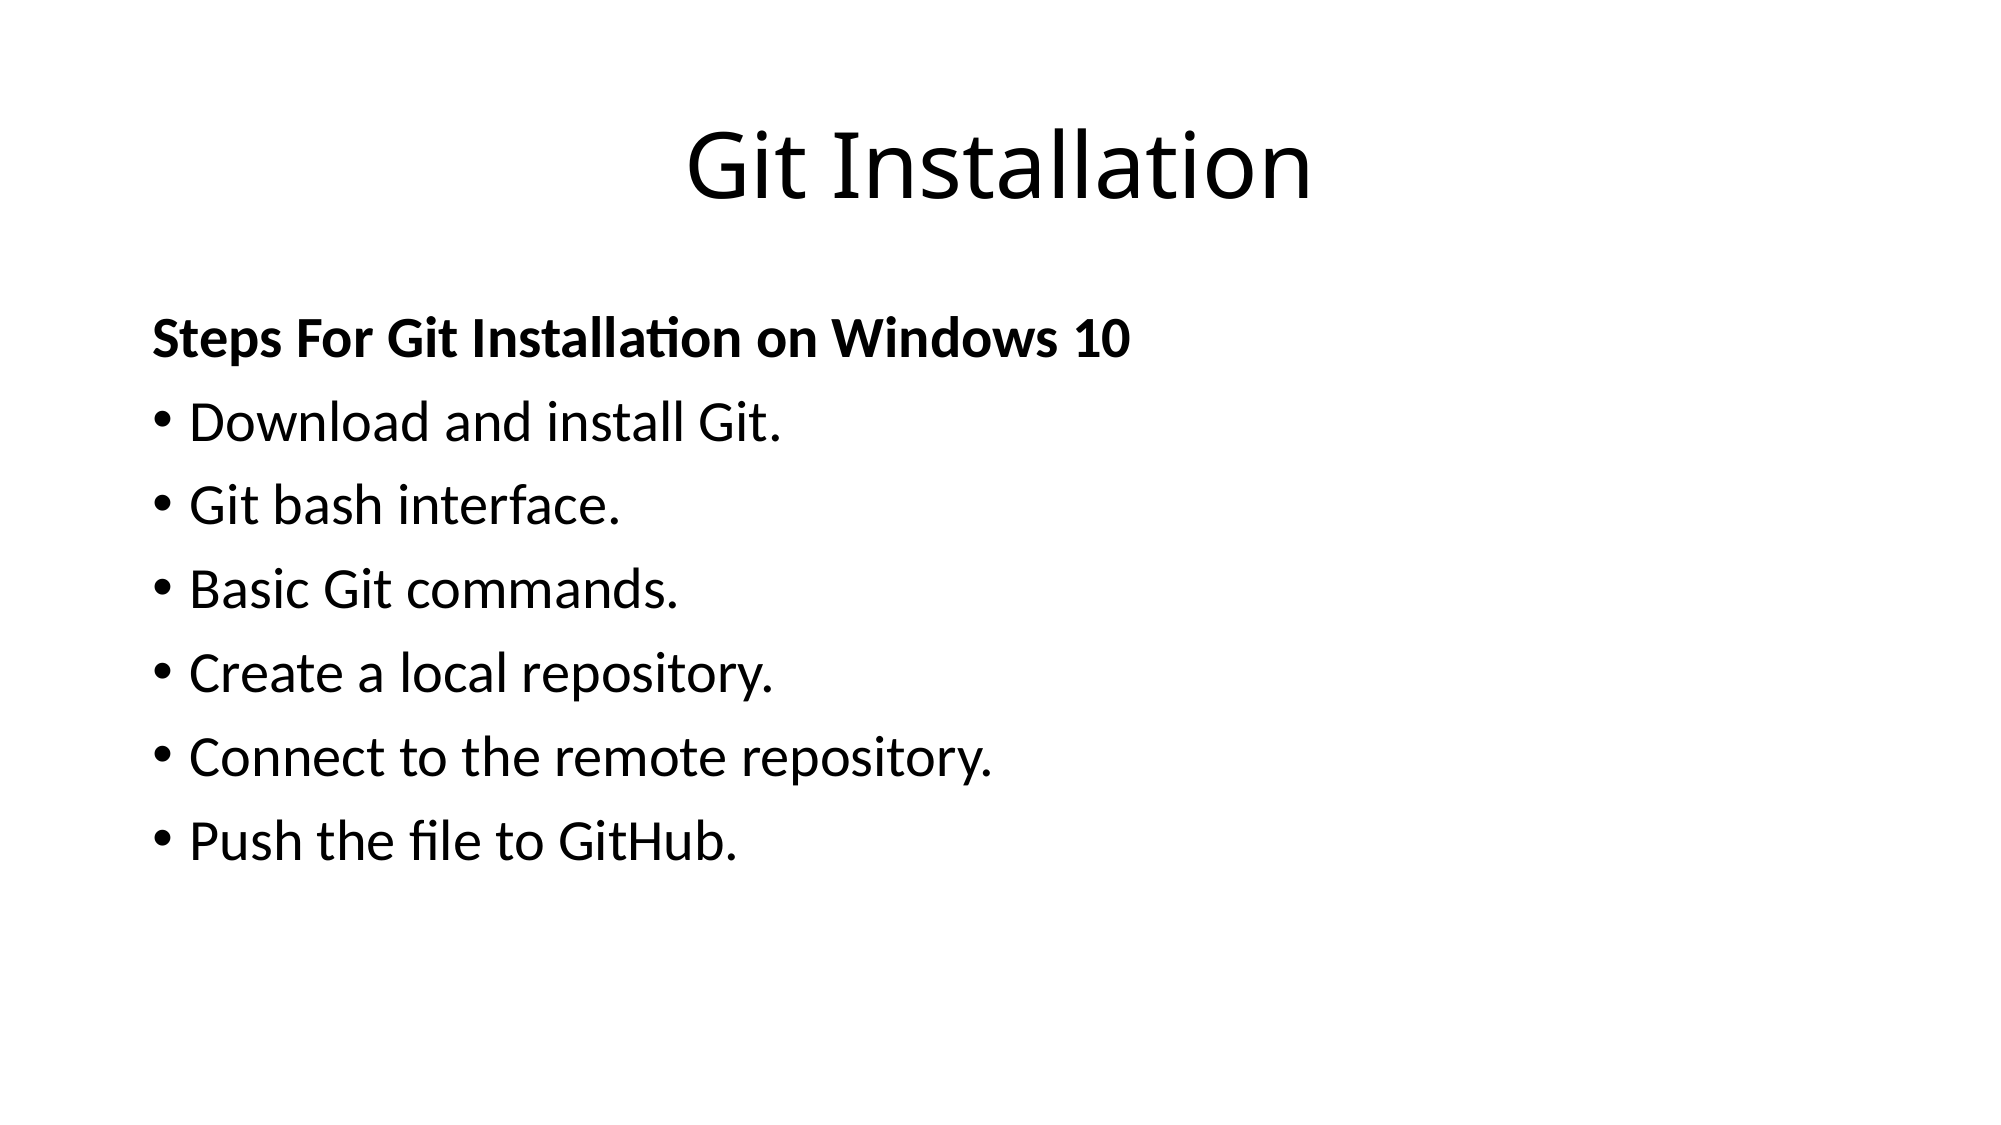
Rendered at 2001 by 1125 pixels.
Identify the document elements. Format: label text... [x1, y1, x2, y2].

list Steps For Git Installation on Windows 10 Download and install Git. Git bash interface. Basic Git commands. Create a local repository. Connect to the remote repository. Push the file to GitHub. [137, 299, 1863, 1014]
title Git Installation [137, 59, 1863, 278]
